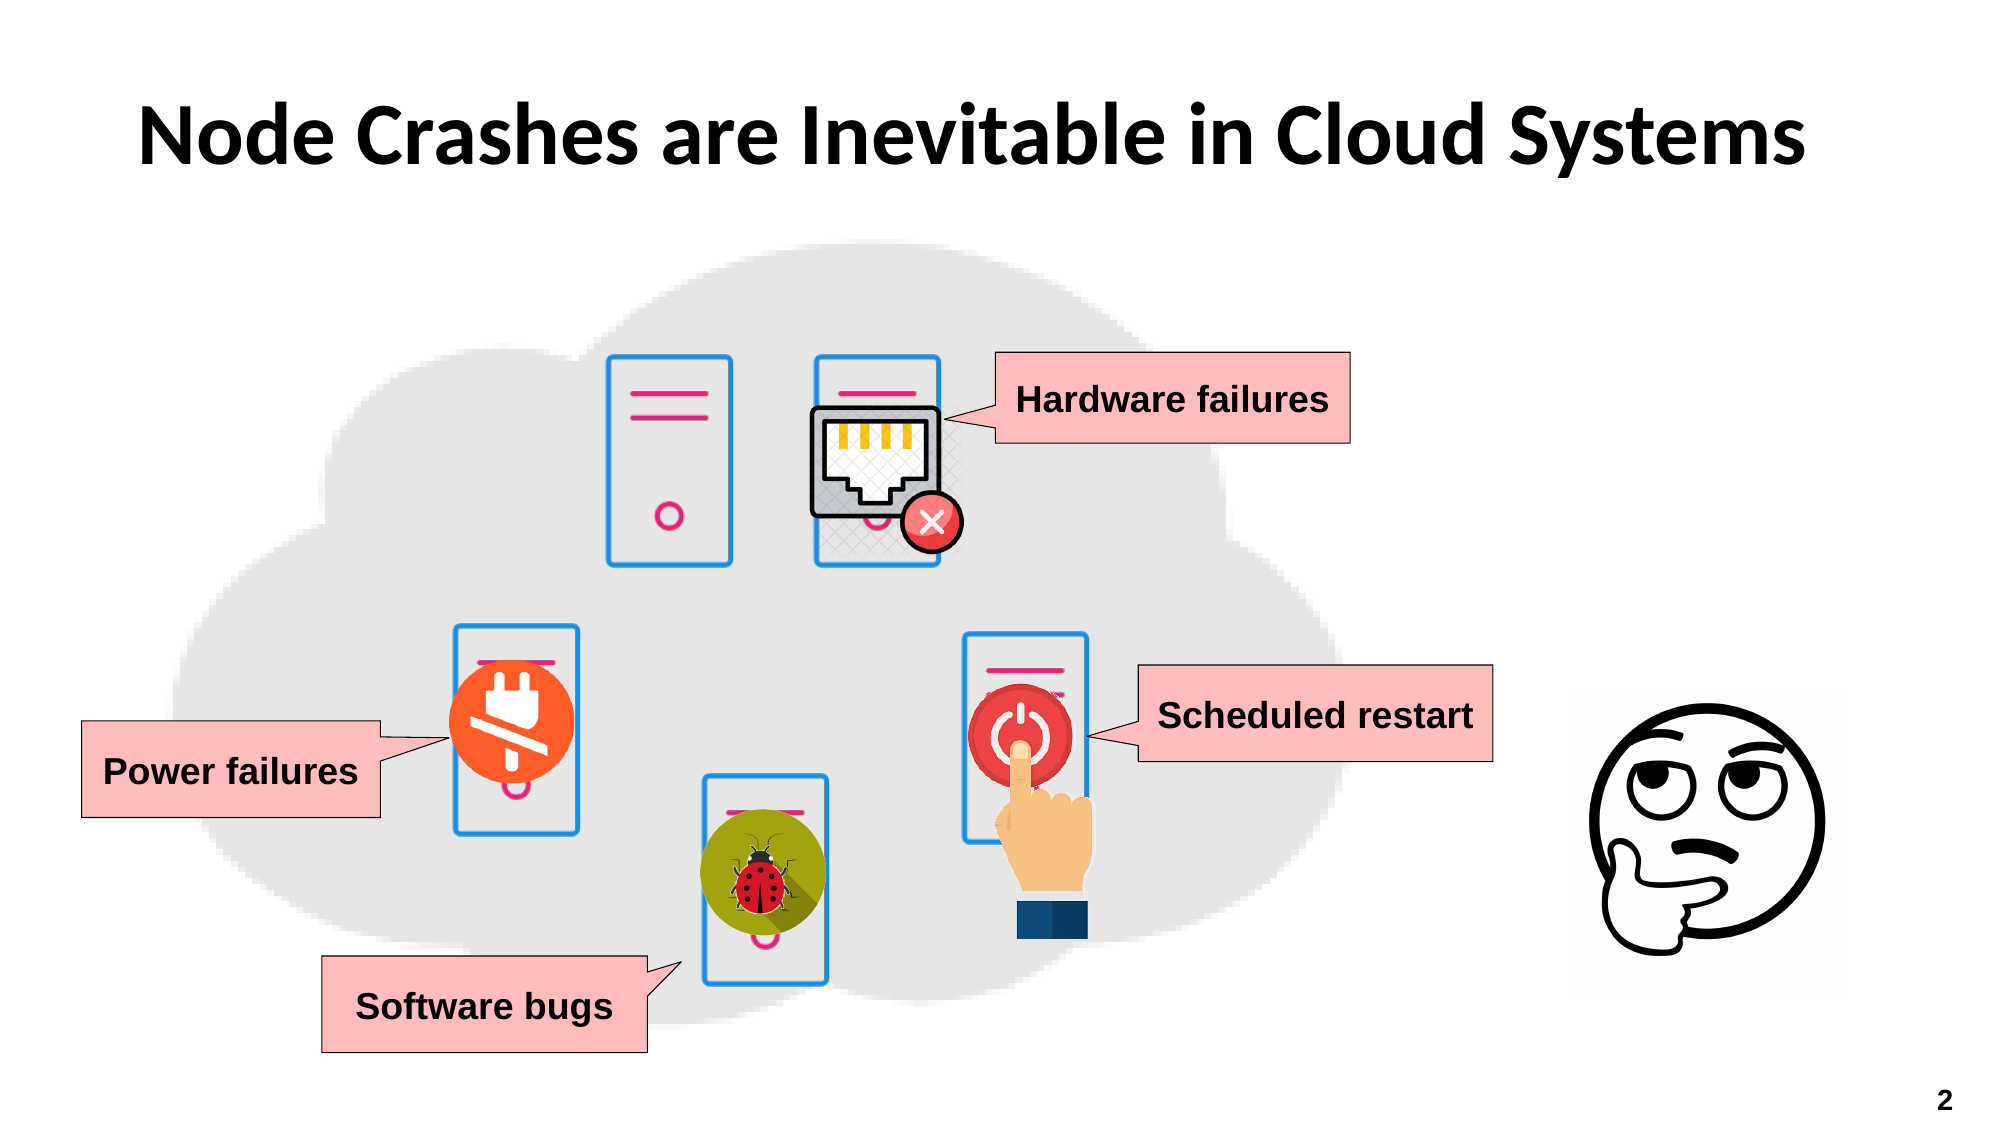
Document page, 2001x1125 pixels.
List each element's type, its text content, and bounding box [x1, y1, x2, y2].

text_box Scheduled restart [1378, 665, 1493, 762]
title Node Crashes are Inevitable in Cloud Systems [122, 50, 1900, 191]
picture [1571, 691, 1843, 994]
picture [0, 190, 1916, 1053]
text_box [678, 788, 847, 943]
text_box Power failures [81, 720, 143, 818]
